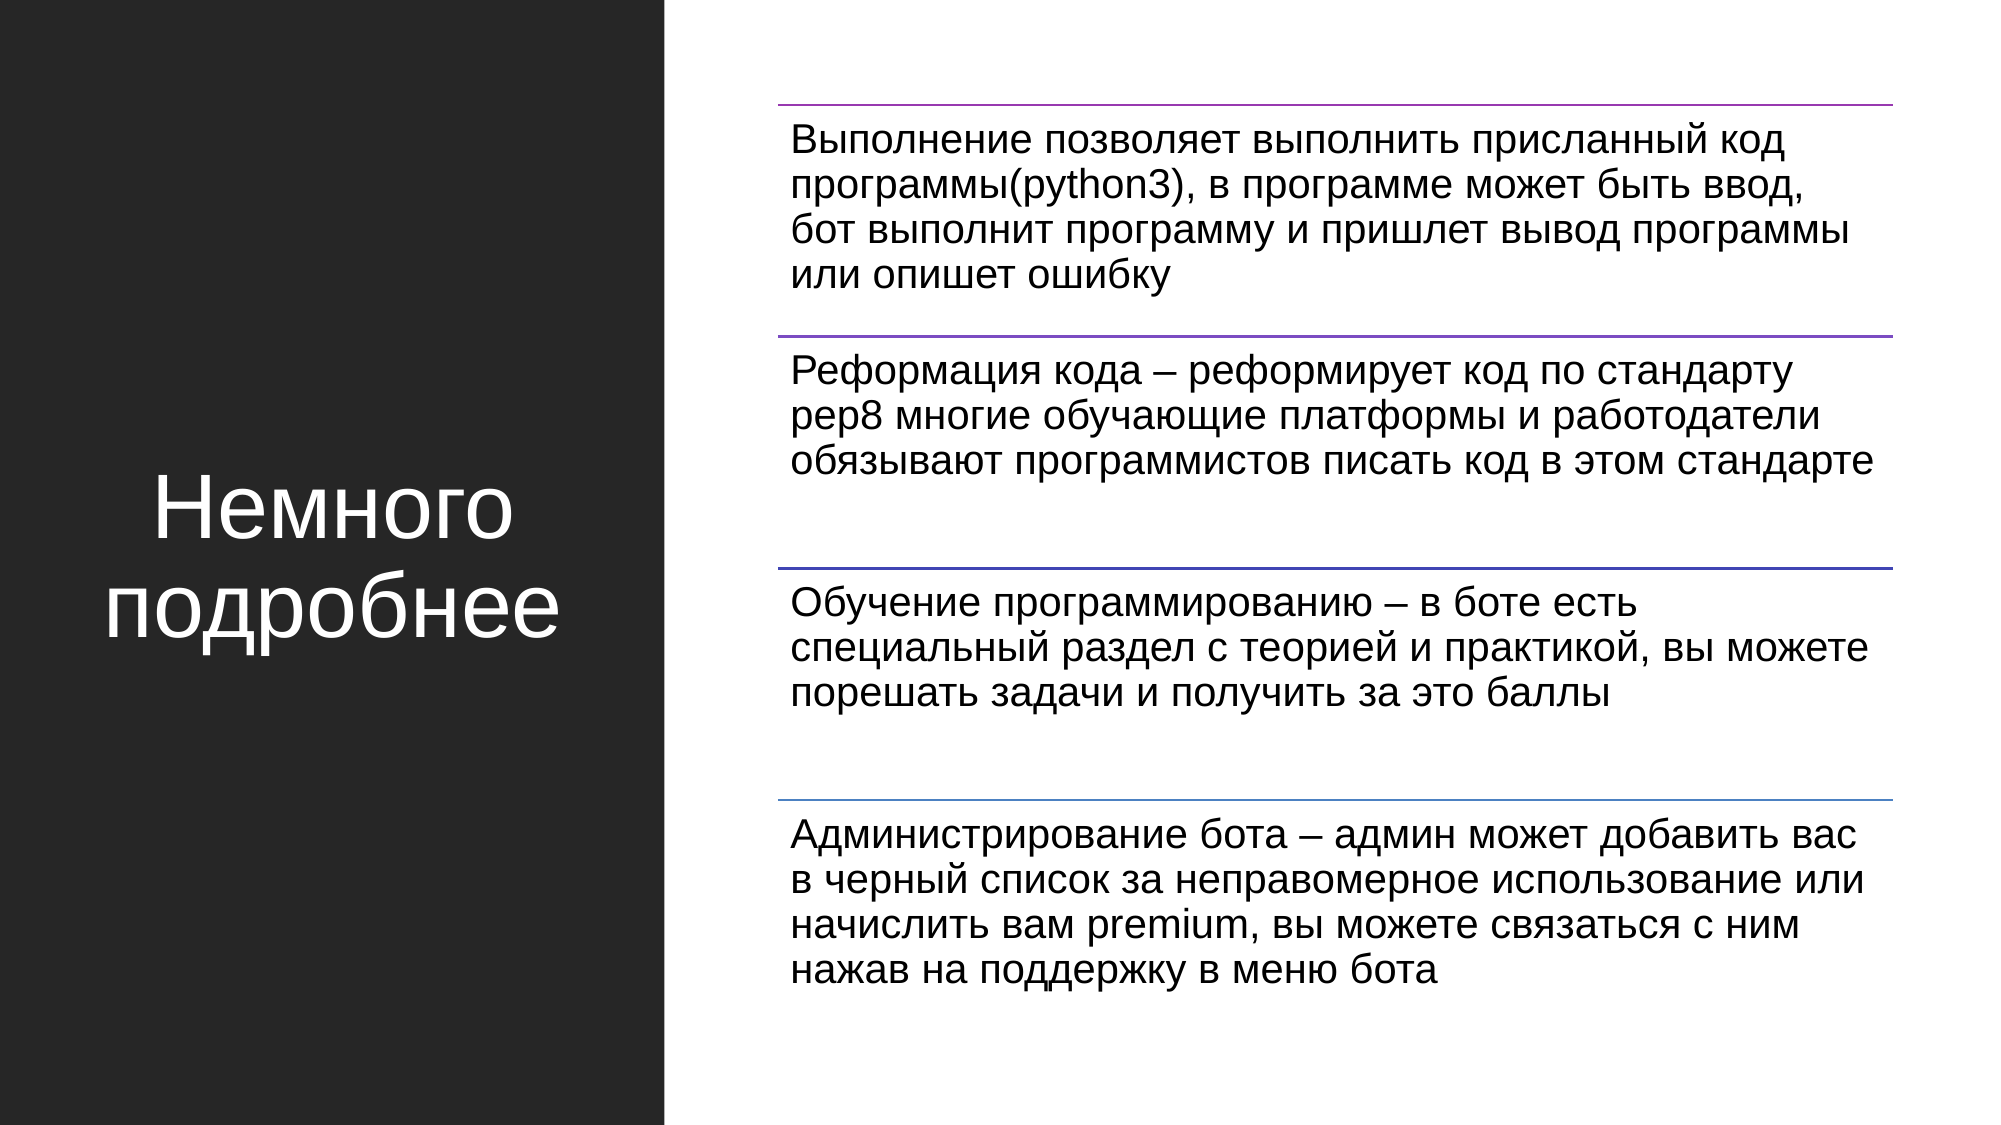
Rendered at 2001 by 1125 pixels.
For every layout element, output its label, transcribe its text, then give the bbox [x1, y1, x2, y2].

text_box [0, 0, 665, 1125]
text_box [665, 0, 2000, 1125]
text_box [777, 104, 1894, 1032]
title Немного подробнее [80, 84, 587, 1032]
